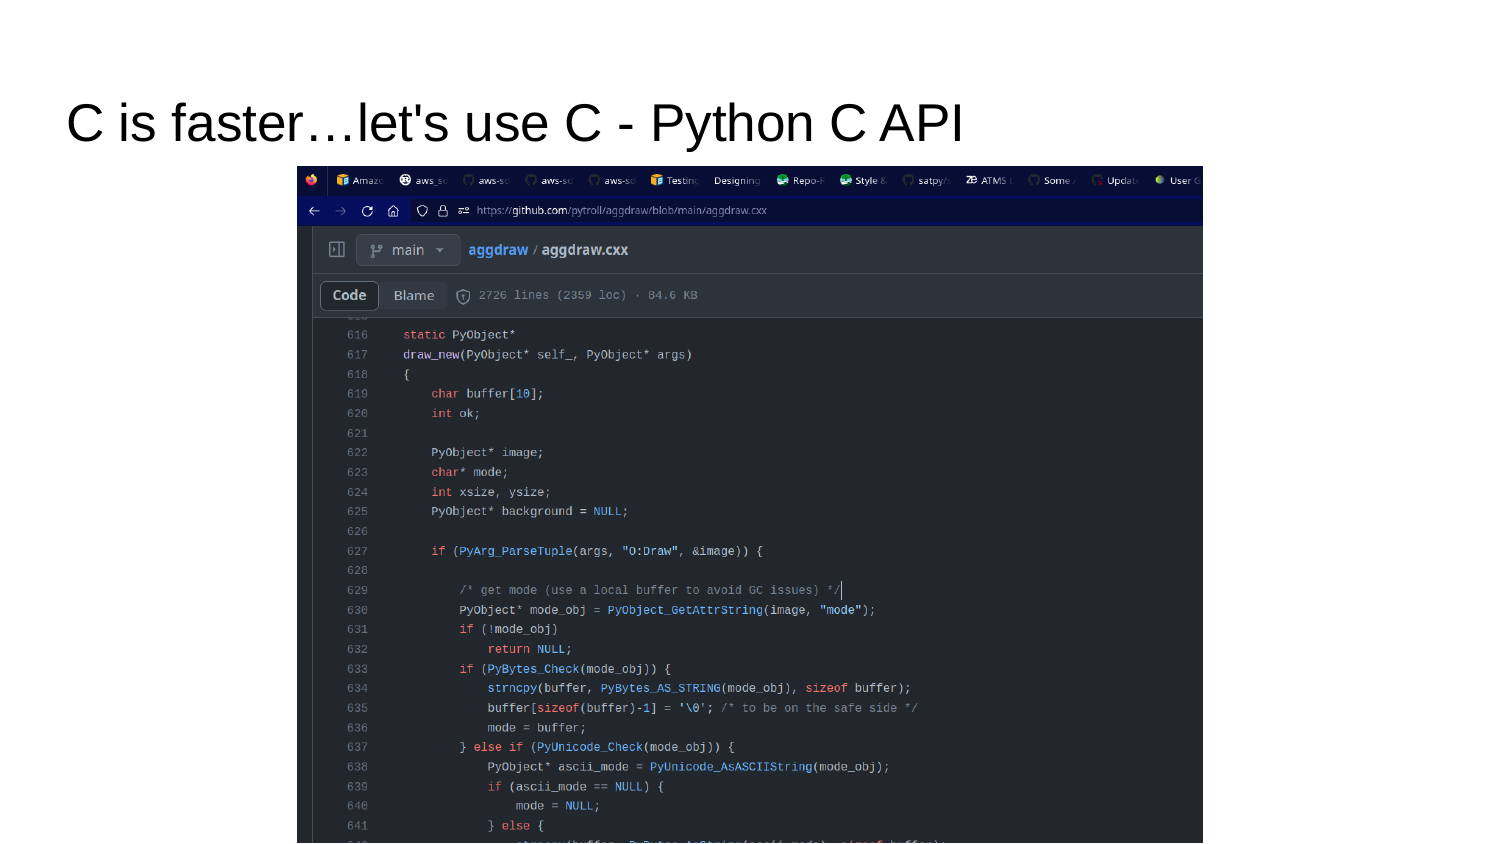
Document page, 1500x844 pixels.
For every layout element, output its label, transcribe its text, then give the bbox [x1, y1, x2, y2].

picture [297, 166, 1203, 844]
title C is faster…let's use C - Python C API [51, 72, 1449, 167]
